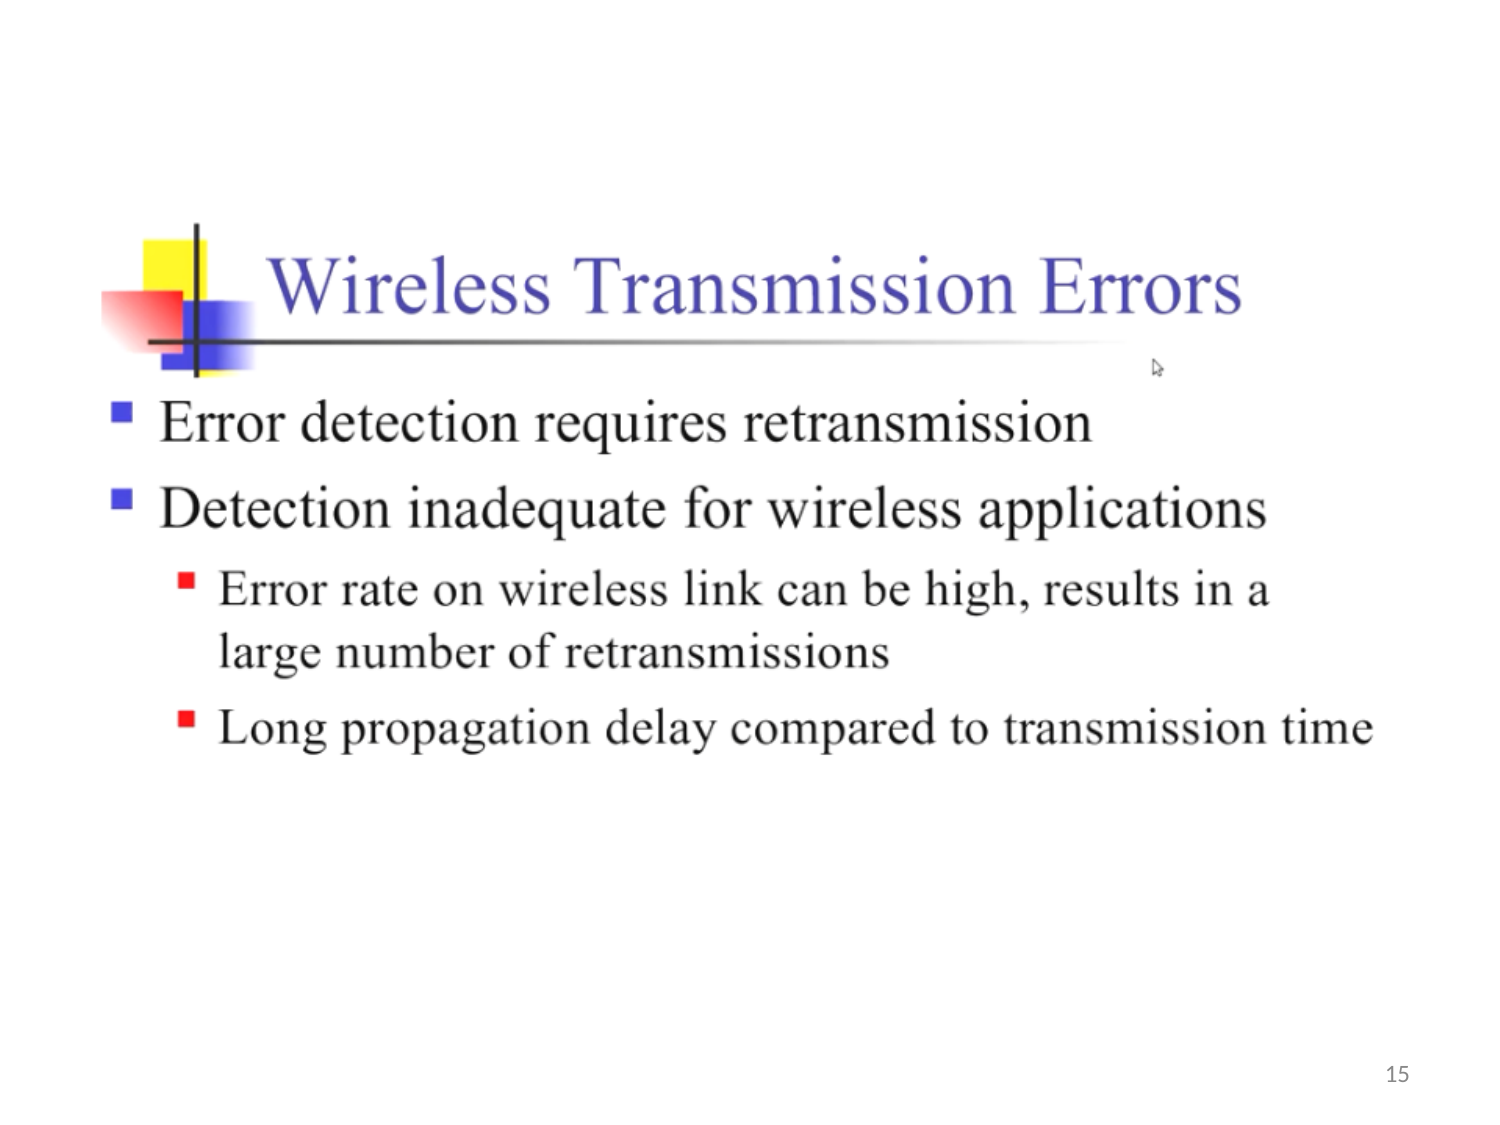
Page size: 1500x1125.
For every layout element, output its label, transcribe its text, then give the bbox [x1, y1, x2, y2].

picture [97, 204, 1403, 921]
text_box 15 [1074, 1042, 1425, 1103]
